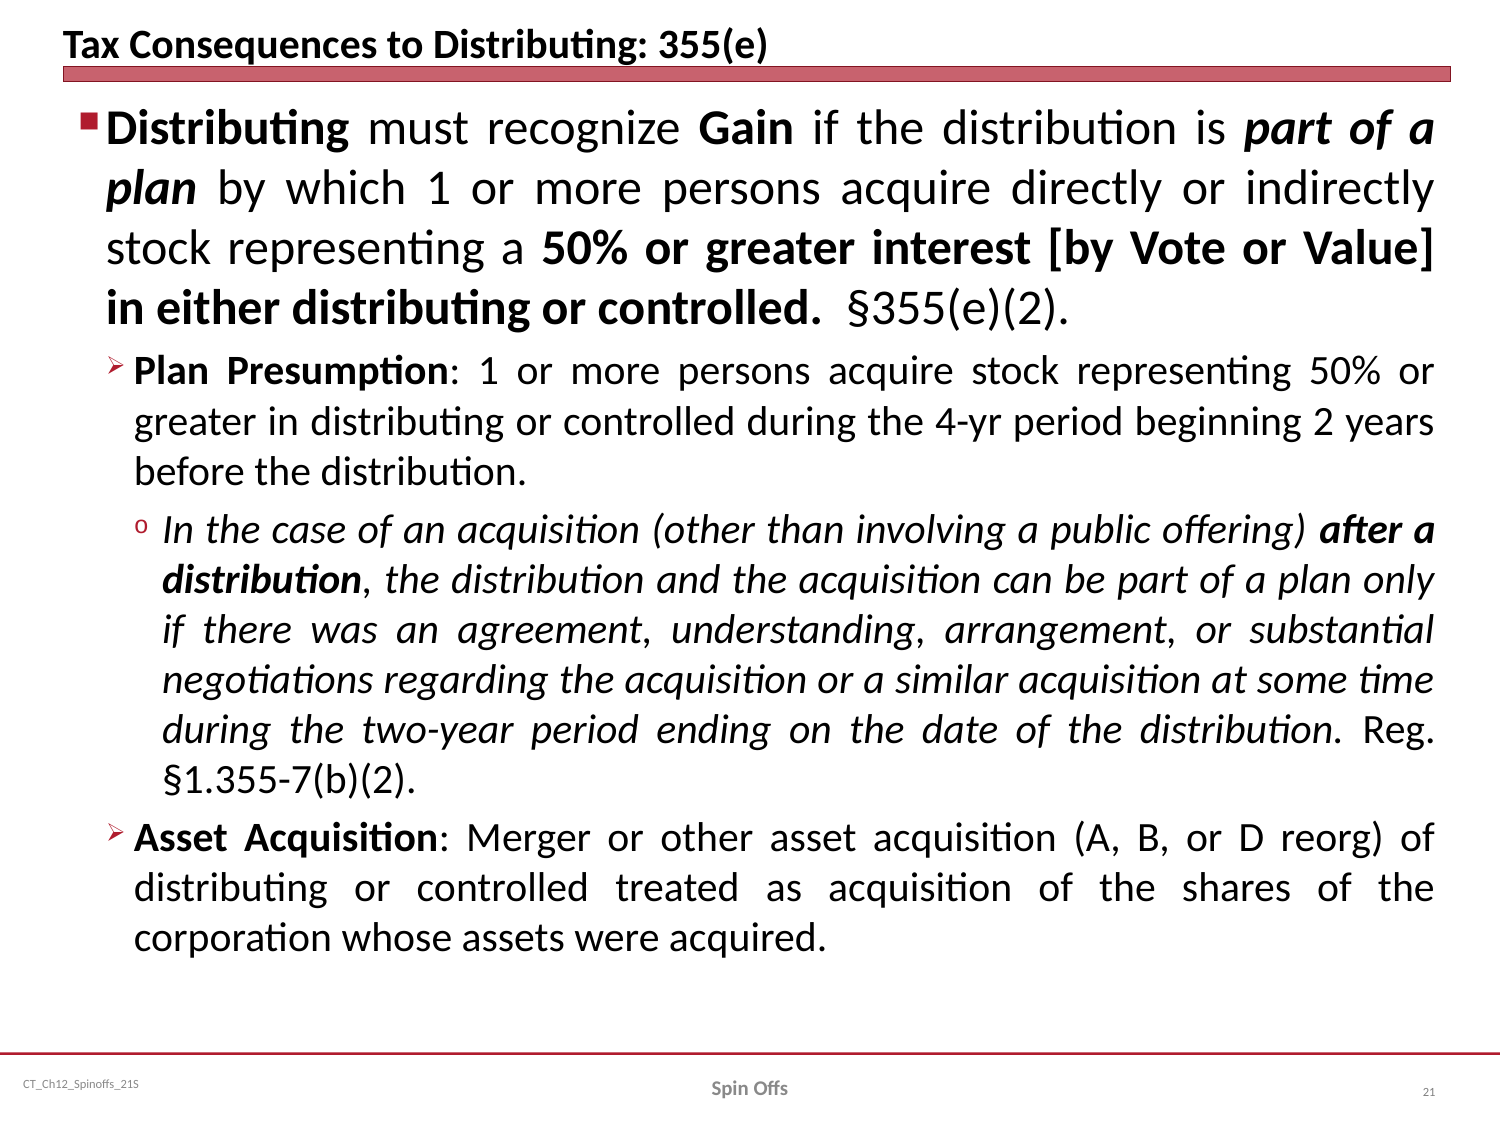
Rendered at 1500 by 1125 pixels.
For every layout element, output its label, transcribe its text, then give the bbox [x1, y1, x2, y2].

title Tax Consequences to Distributing: 355(e) [62, 6, 1451, 67]
list Distributing must recognize Gain if the distribution is part of a plan by which 1 or more persons acquire directly or indirectly stock representing a 50% or greater interest [by Vote or Value] in either distributing or controlled. §355(e)(2). Plan Presumption: 1 or more persons acquire stock representing 50% or greater in distributing or controlled during the 4-yr period beginning 2 years before the distribution. In the case of an acquisition (other than involving a public offering) after a distribution, the distribution and the acquisition can be part of a plan only if there was an agreement, understanding, arrangement, or substantial negotiations regarding the acquisition or a similar acquisition at some time during the two-year period ending on the date of the distribution. Reg. §1.355-7(b)(2). Asset Acquisition: Merger or other asset acquisition (A, B, or D reorg) of distributing or controlled treated as acquisition of the shares of the corporation whose assets were acquired. [63, 87, 1451, 1041]
slide_number 21 [1375, 1061, 1451, 1122]
footer Spin Offs [512, 1056, 988, 1117]
